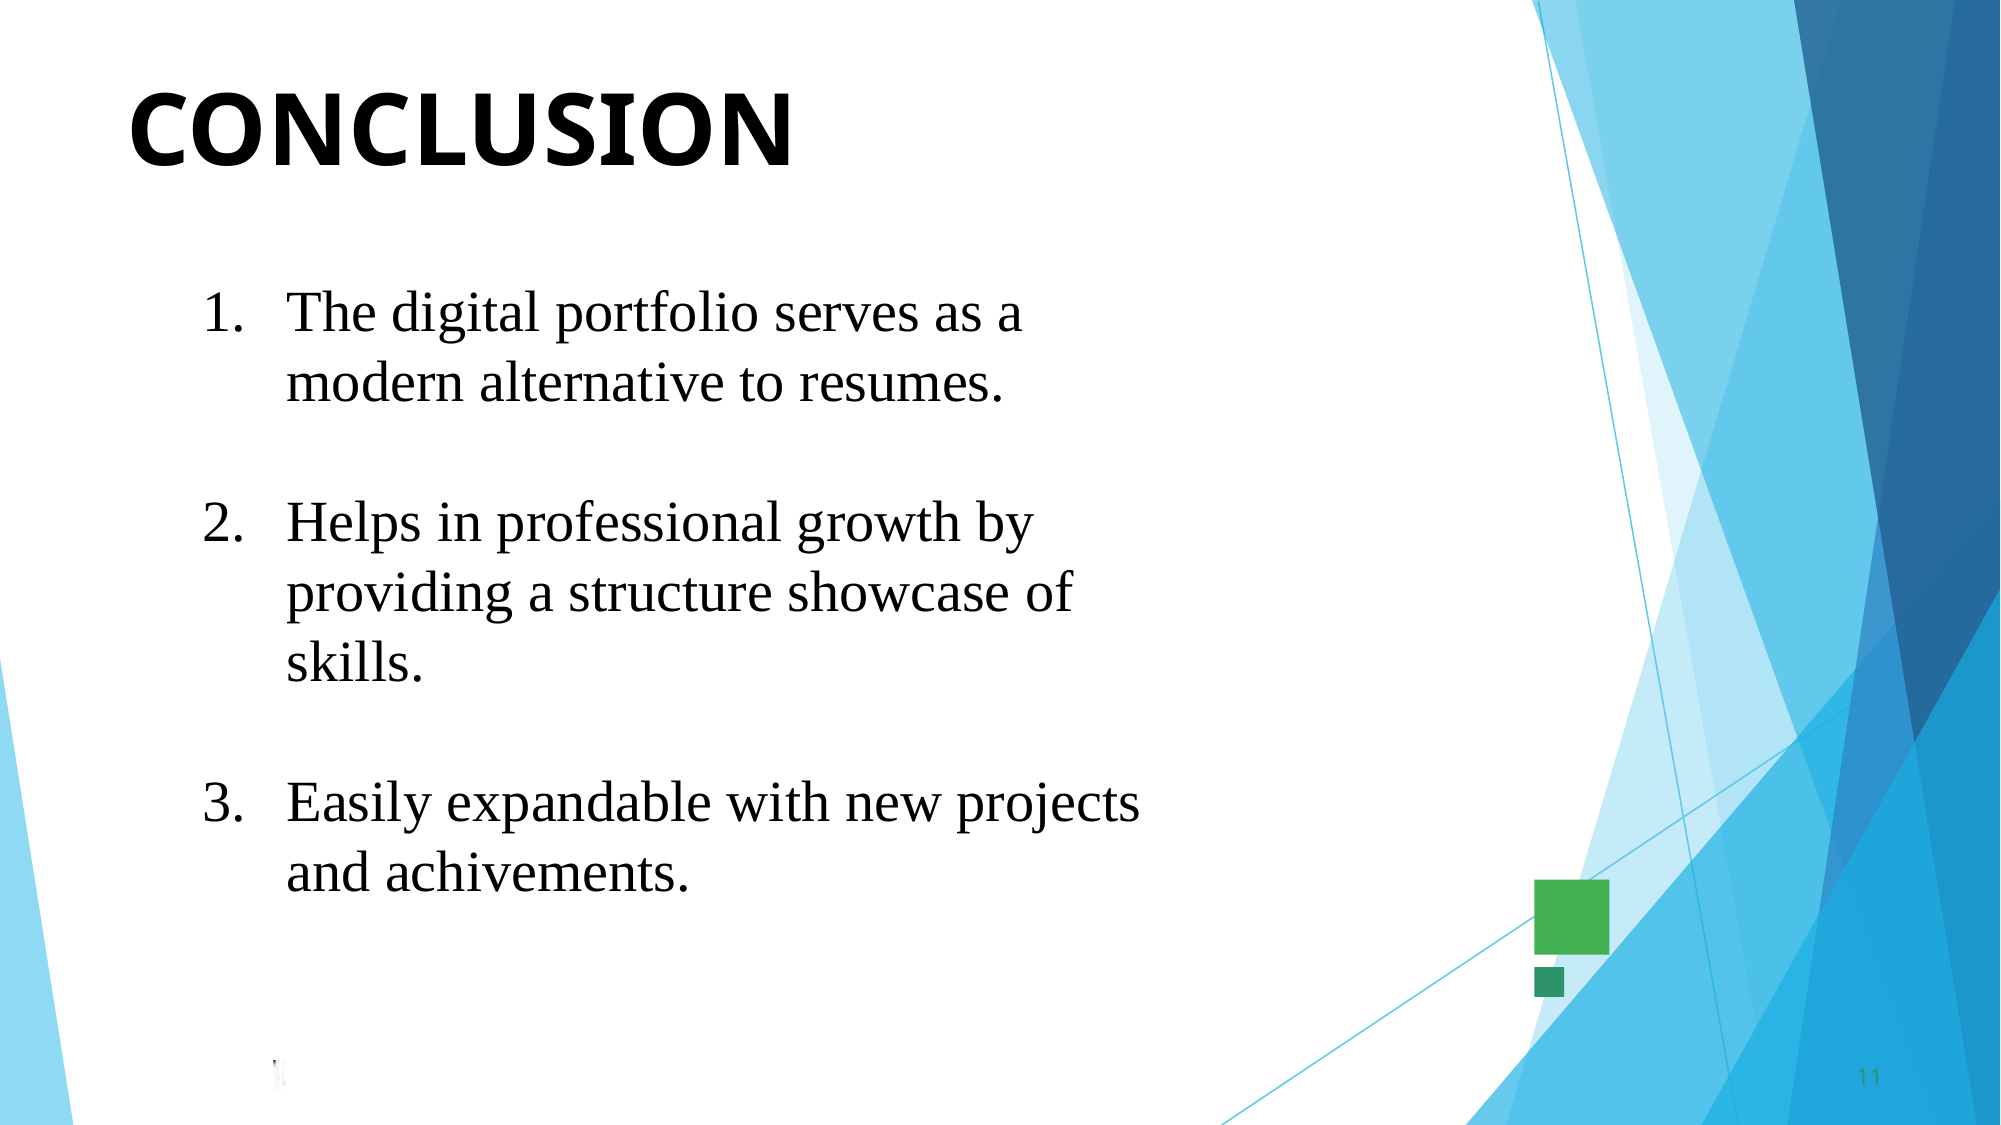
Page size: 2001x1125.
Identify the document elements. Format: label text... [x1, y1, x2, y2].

picture [273, 1060, 287, 1091]
text_box [1534, 967, 1565, 997]
text_box 11 [1849, 1061, 1888, 1095]
text_box [1534, 879, 1610, 955]
text_box The digital portfolio serves as a modern alternative to resumes. Helps in professional growth by providing a structure showcase of skills. Easily expandable with new projects and achivements. [187, 265, 1163, 911]
title CONCLUSION [123, 63, 875, 254]
